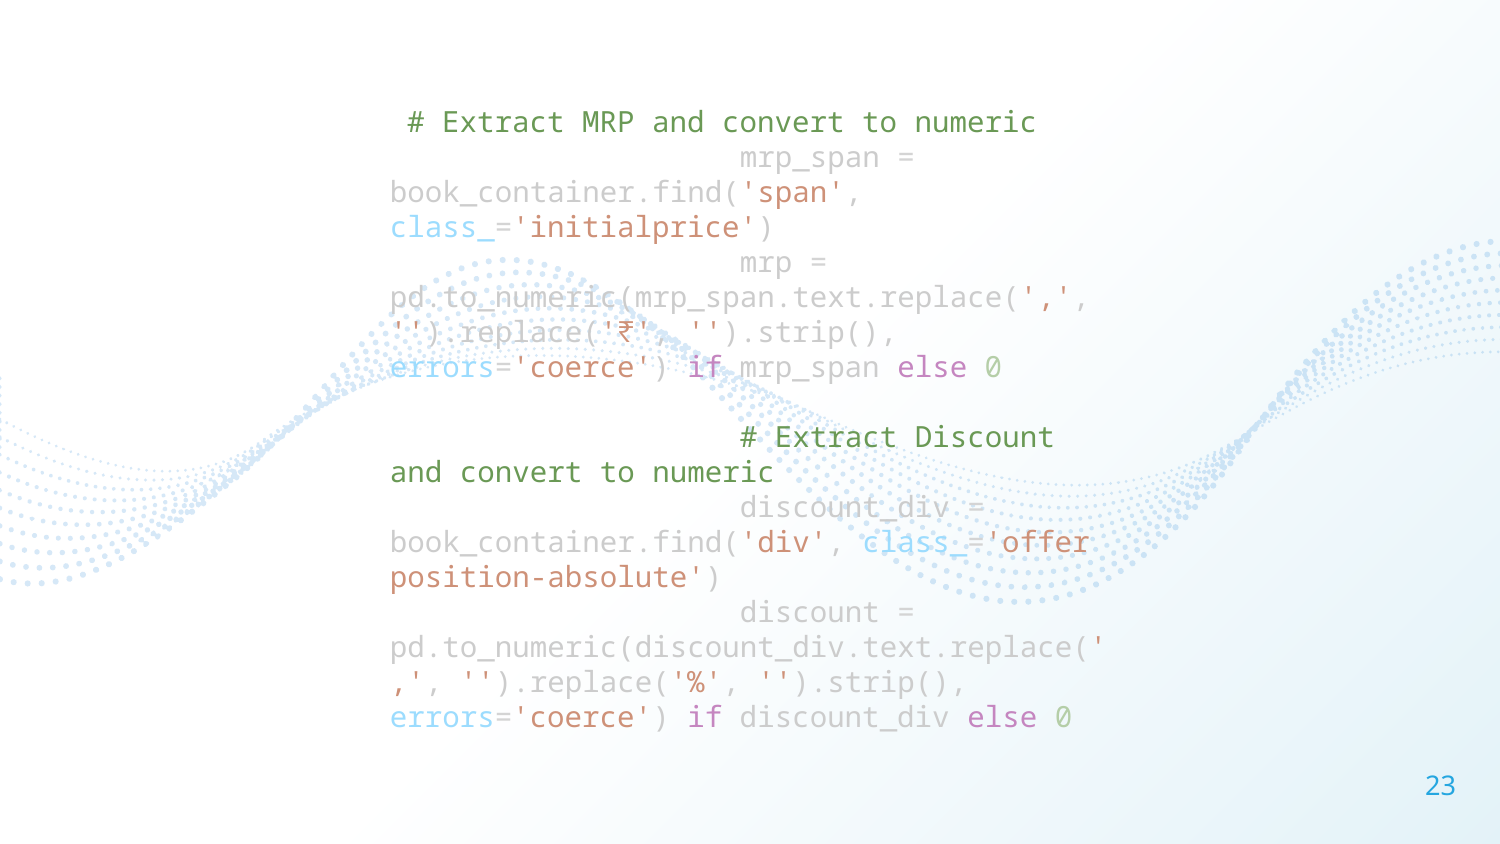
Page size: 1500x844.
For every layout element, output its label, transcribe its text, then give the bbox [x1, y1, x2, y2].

text_box # Extract MRP and convert to numeric mrp_span = book_container.find('span', class_='initialprice') mrp = pd.to_numeric(mrp_span.text.replace(',', '').replace('₹', '').strip(), errors='coerce') if mrp_span else 0 # Extract Discount and convert to numeric discount_div = book_container.find('div', class_='offer position-absolute') discount = pd.to_numeric(discount_div.text.replace(',', '').replace('%', '').strip(), errors='coerce') if discount_div else 0 [374, 96, 1125, 741]
slide_number 23 [1366, 754, 1457, 819]
